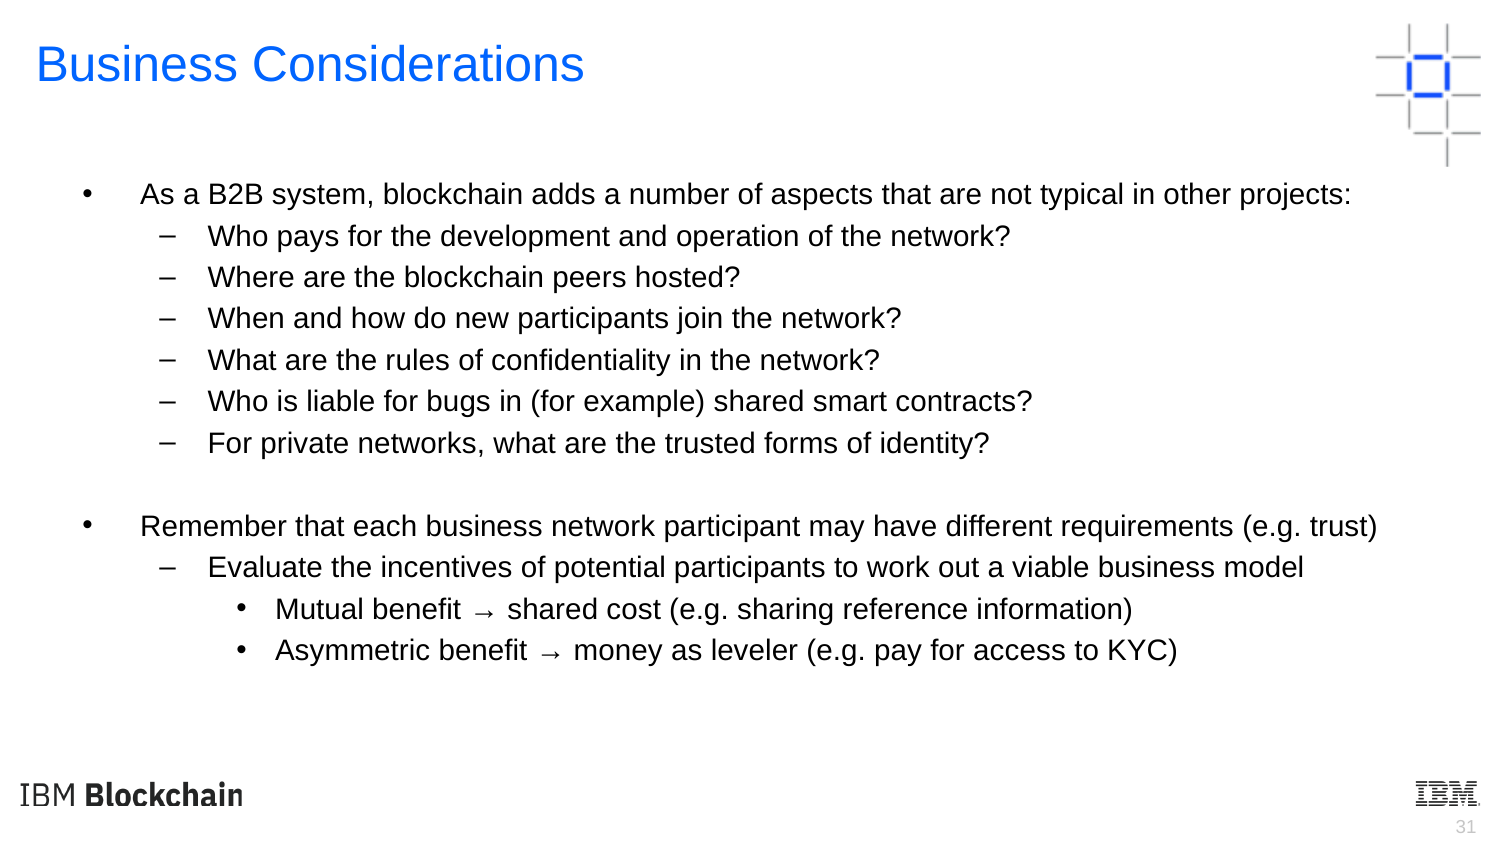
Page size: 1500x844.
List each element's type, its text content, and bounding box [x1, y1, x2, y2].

picture [1376, 24, 1480, 166]
list Business Considerations [20, 23, 1295, 190]
text_box As a B2B system, blockchain adds a number of aspects that are not typical in other projects: Who pays for the development and operation of the network? Where are the blockchain peers hosted? When and how do new participants join the network? What are the rules of confidentiality in the network? Who is liable for bugs in (for example) shared smart contracts? For private networks, what are the trusted forms of identity? Remember that each business network participant may have different requirements (e.g. trust) Evaluate the incentives of potential participants to work out a viable business model Mutual benefit → shared cost (e.g. sharing reference information) Asymmetric benefit → money as leveler (e.g. pay for access to KYC) [67, 167, 1418, 725]
